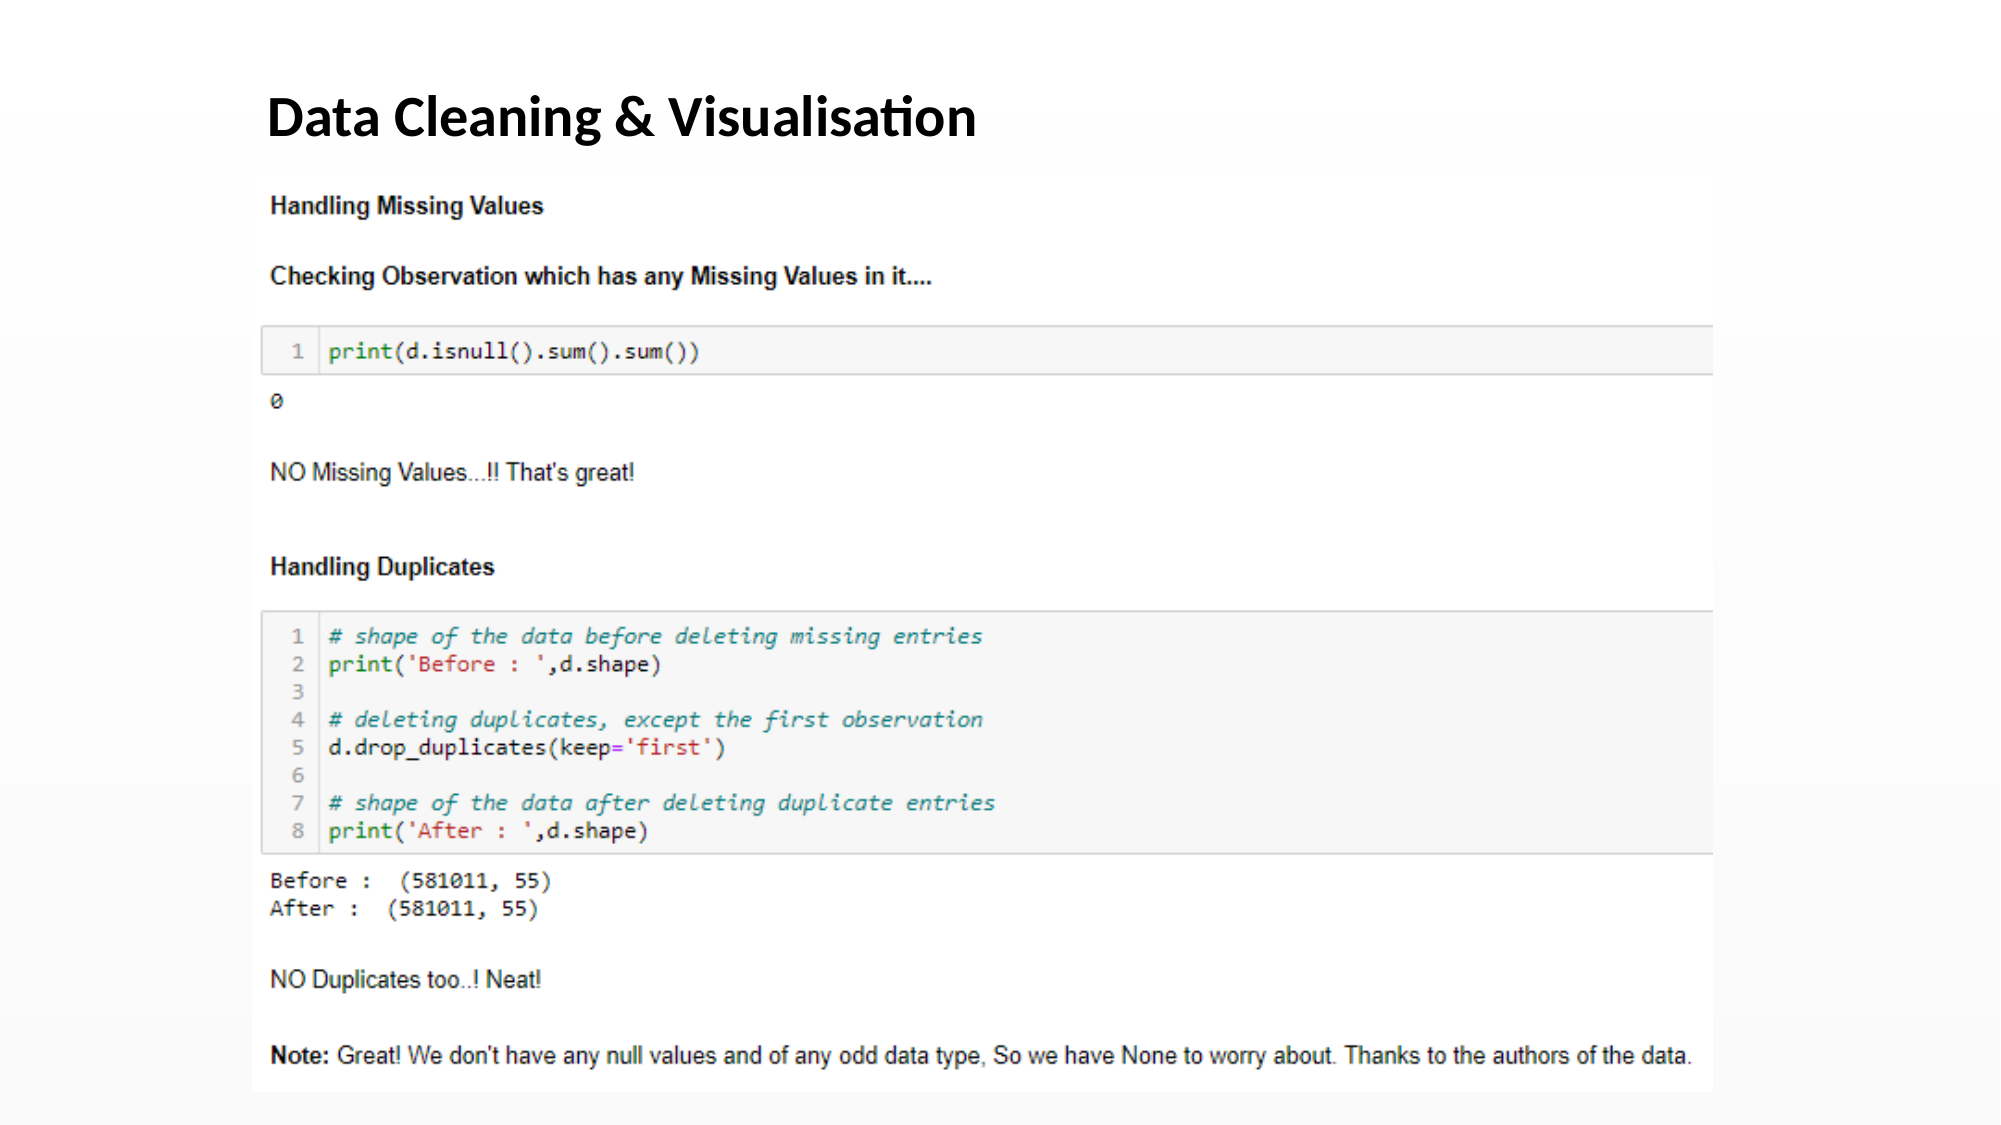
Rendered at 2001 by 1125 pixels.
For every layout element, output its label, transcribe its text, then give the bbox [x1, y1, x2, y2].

text_box Data Cleaning & Visualisation [252, 70, 1166, 156]
picture [252, 172, 1713, 1092]
